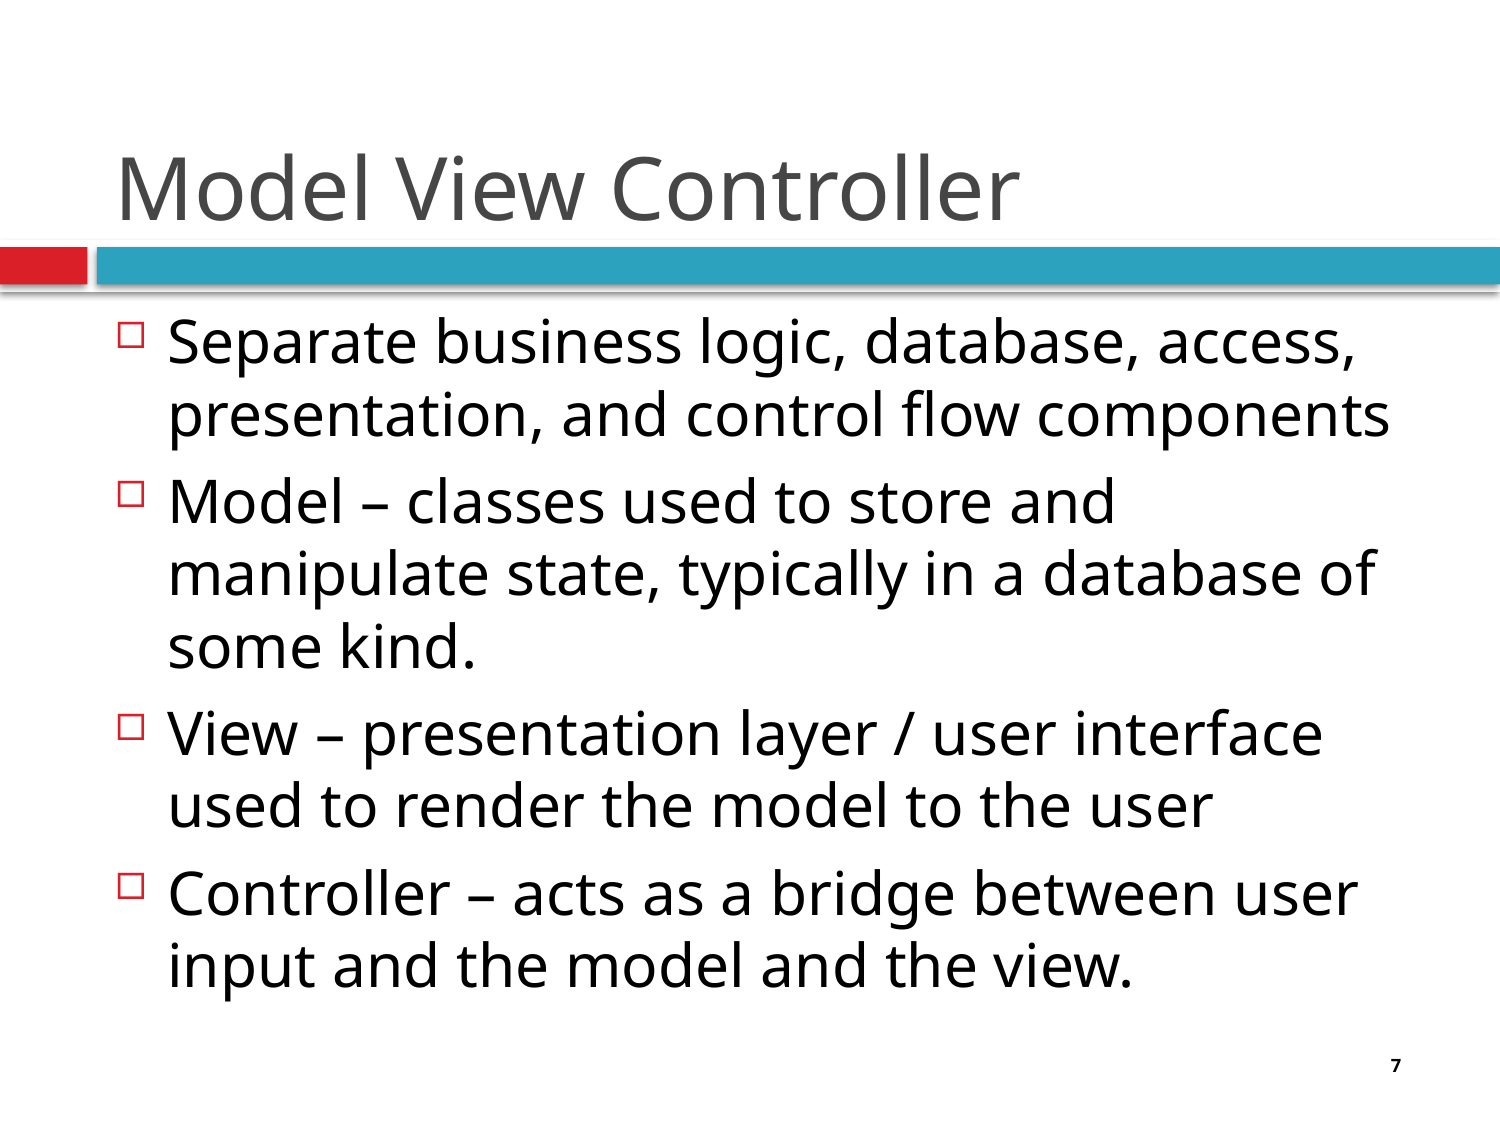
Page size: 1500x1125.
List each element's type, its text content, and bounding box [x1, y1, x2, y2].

title Model View Controller [99, 25, 1438, 246]
list Separate business logic, database, access, presentation, and control flow components Model – classes used to store and manipulate state, typically in a database of some kind. View – presentation layer / user interface used to render the model to the user Controller – acts as a bridge between user input and the model and the view. [99, 295, 1438, 1013]
